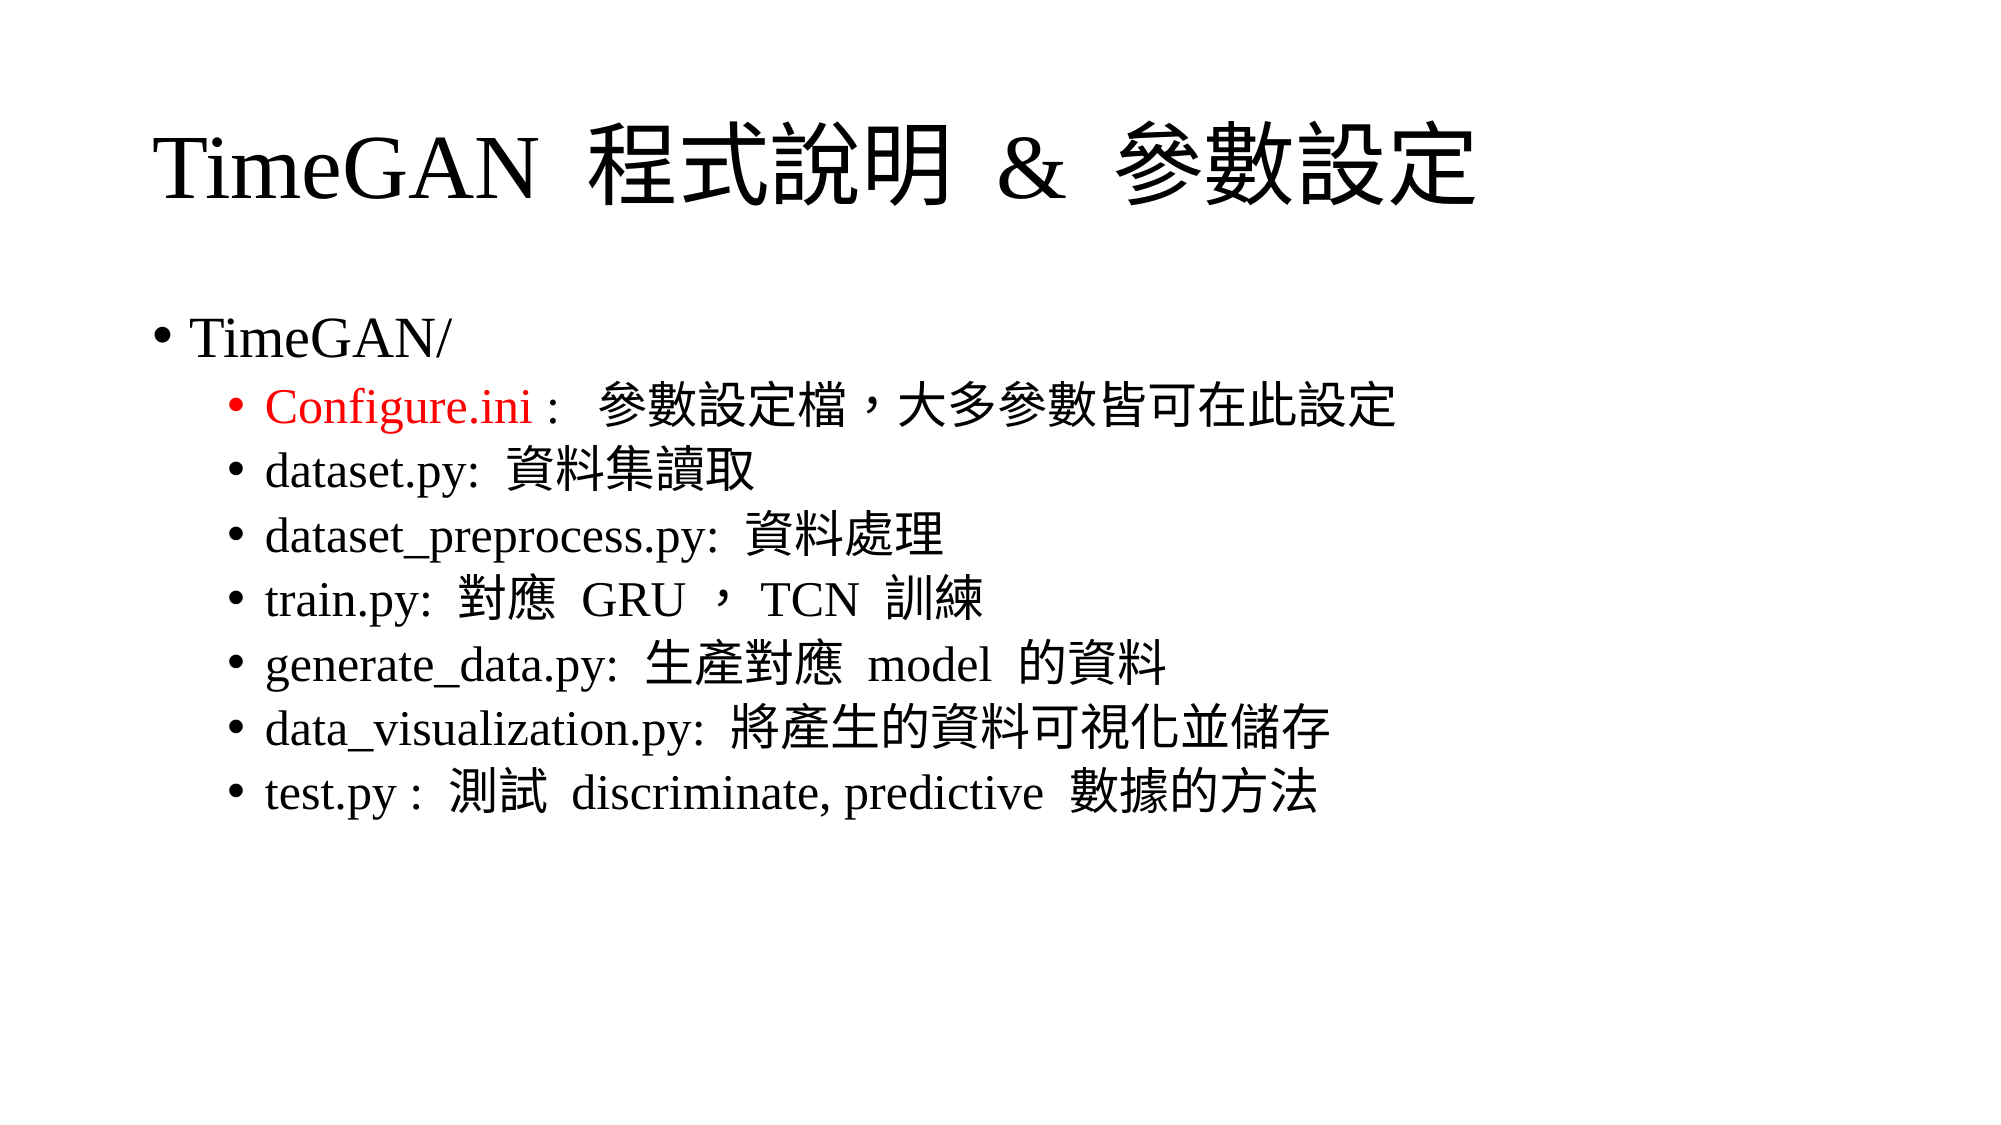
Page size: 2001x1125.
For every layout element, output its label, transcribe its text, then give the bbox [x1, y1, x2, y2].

title TimeGAN 程式說明 & 參數設定 [137, 59, 1863, 278]
list TimeGAN/ Configure.ini : 參數設定檔，大多參數皆可在此設定 dataset.py: 資料集讀取 dataset_preprocess.py: 資料處理 train.py: 對應 GRU，TCN 訓練 generate_data.py: 生產對應 model 的資料 data_visualization.py: 將產生的資料可視化並儲存 test.py : 測試 discriminate, predictive 數據的方法 [137, 299, 1863, 1014]
